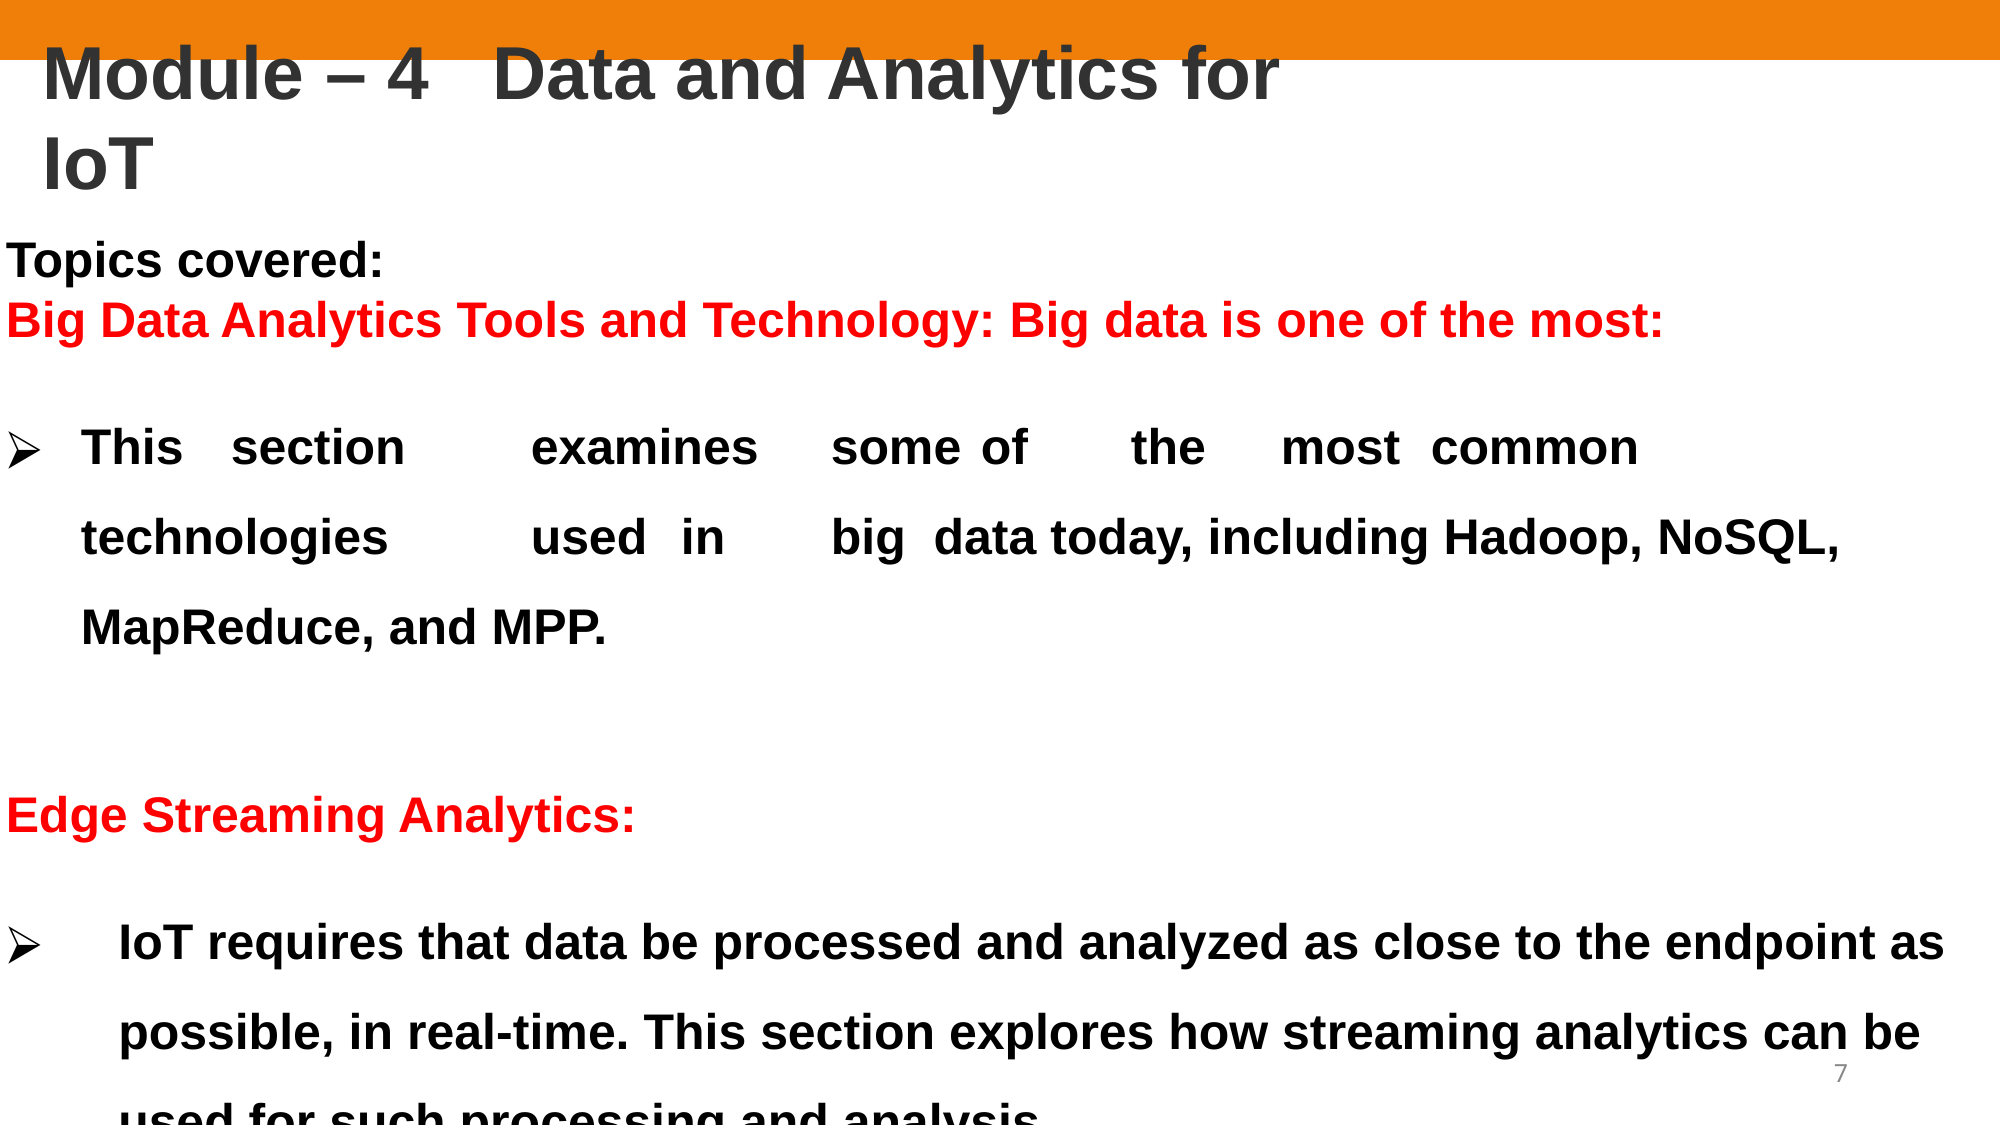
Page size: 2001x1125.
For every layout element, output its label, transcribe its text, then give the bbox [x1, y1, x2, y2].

text_box Topics covered: Big Data Analytics Tools and Technology: Big data is one of the most: This section examines some of the most common technologies used in big data today, including Hadoop, NoSQL, MapReduce, and MPP. Edge Streaming Analytics: IoT requires that data be processed and analyzed as close to the endpoint as possible, in real-time. This section explores how streaming analytics can be used for such processing and analysis. [3, 224, 2000, 1125]
title Module – 4 Data and Analytics for IoT [40, 18, 1396, 209]
text_box 7 [1831, 1055, 1850, 1087]
